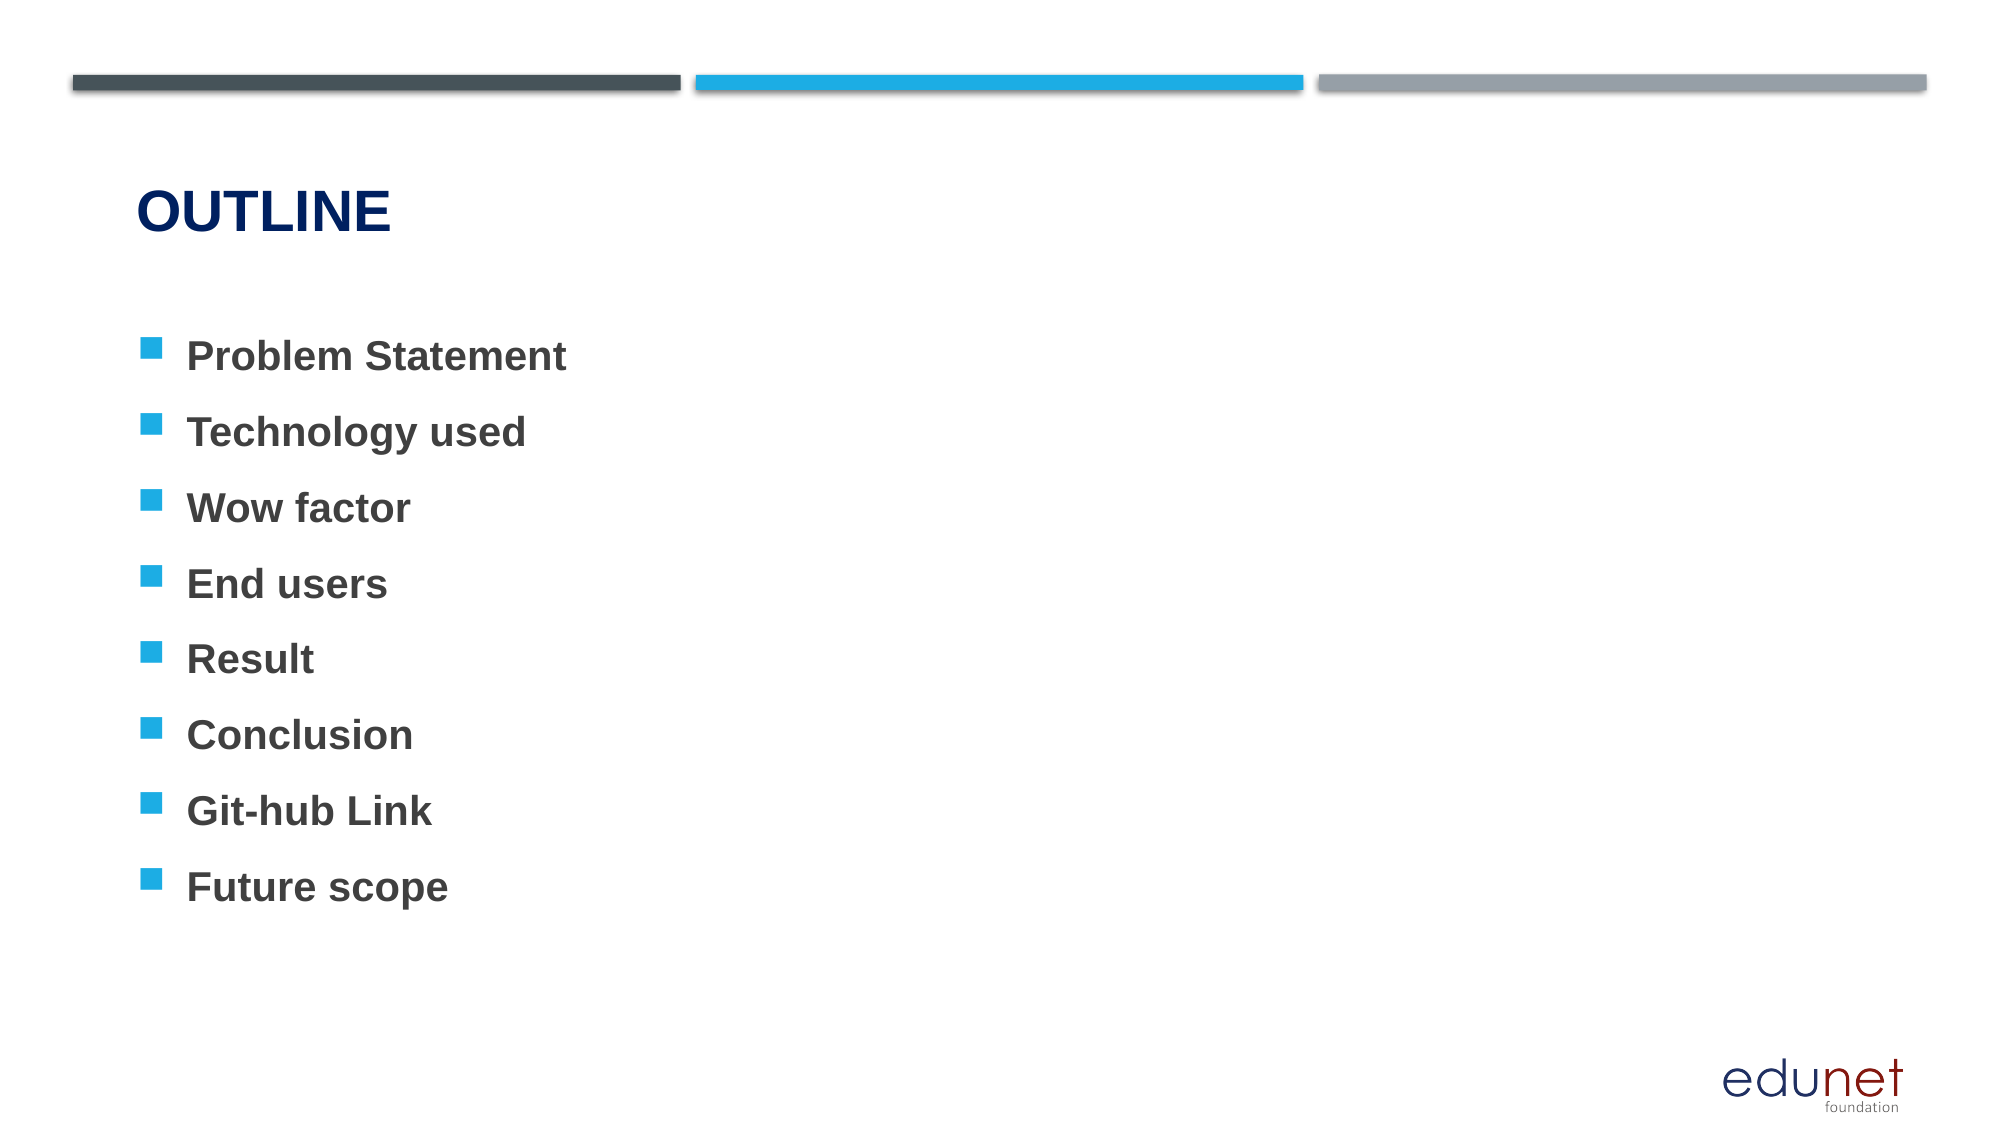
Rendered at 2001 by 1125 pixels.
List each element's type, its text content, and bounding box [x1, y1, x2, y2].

list Problem Statement Technology used Wow factor End users Result Conclusion Git-hub Link Future scope [121, 240, 1930, 1101]
title OUTLINE [121, 33, 1847, 240]
picture [1719, 1101, 1905, 1116]
